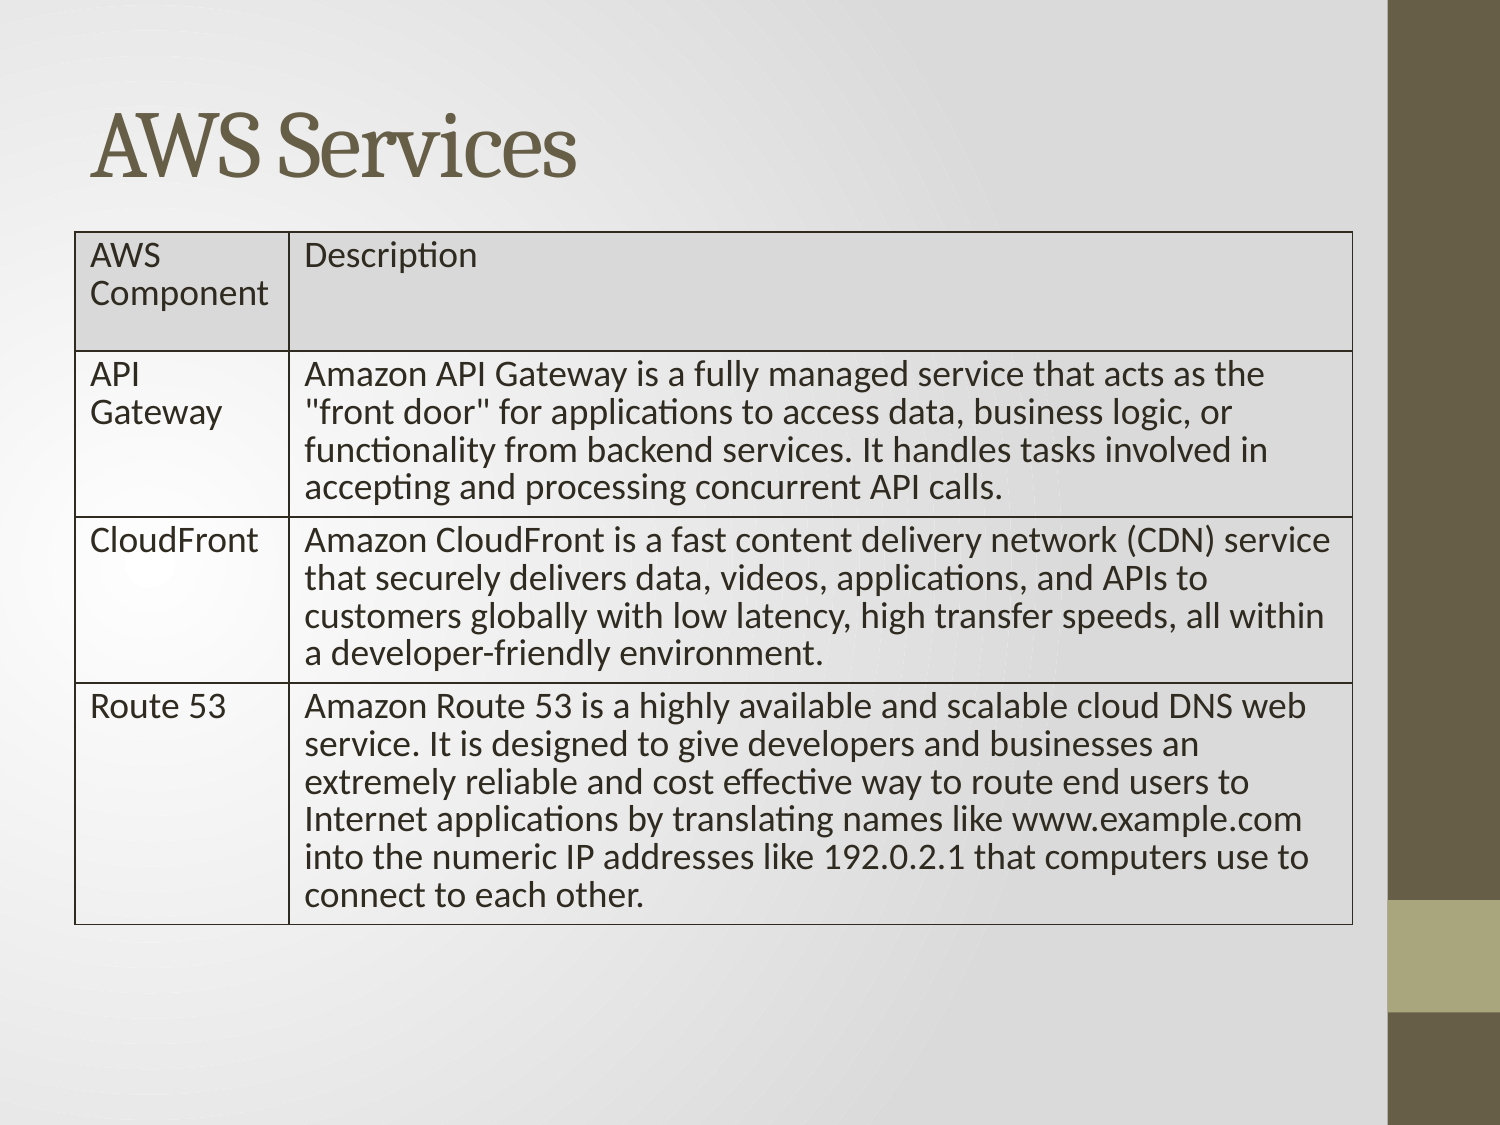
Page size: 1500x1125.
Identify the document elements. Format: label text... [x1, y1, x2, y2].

table_header Description [290, 233, 1352, 350]
table_cell Route 53 [76, 684, 288, 924]
table_cell API Gateway [76, 352, 288, 516]
title AWS Services [75, 45, 1325, 231]
table_cell Amazon API Gateway is a fully managed service that acts as the "front door" for applications to access data, business logic, or functionality from backend services. It handles tasks involved in accepting and processing concurrent API calls. [290, 352, 1352, 516]
table_header AWS Component [76, 233, 288, 350]
table_cell Amazon Route 53 is a highly available and scalable cloud DNS web service. It is designed to give developers and businesses an extremely reliable and cost effective way to route end users to Internet applications by translating names like www.example.com into the numeric IP addresses like 192.0.2.1 that computers use to connect to each other. [290, 684, 1352, 924]
table_cell Amazon CloudFront is a fast content delivery network (CDN) service that securely delivers data, videos, applications, and APIs to customers globally with low latency, high transfer speeds, all within a developer-friendly environment. [290, 518, 1352, 682]
table_cell CloudFront [76, 518, 288, 682]
